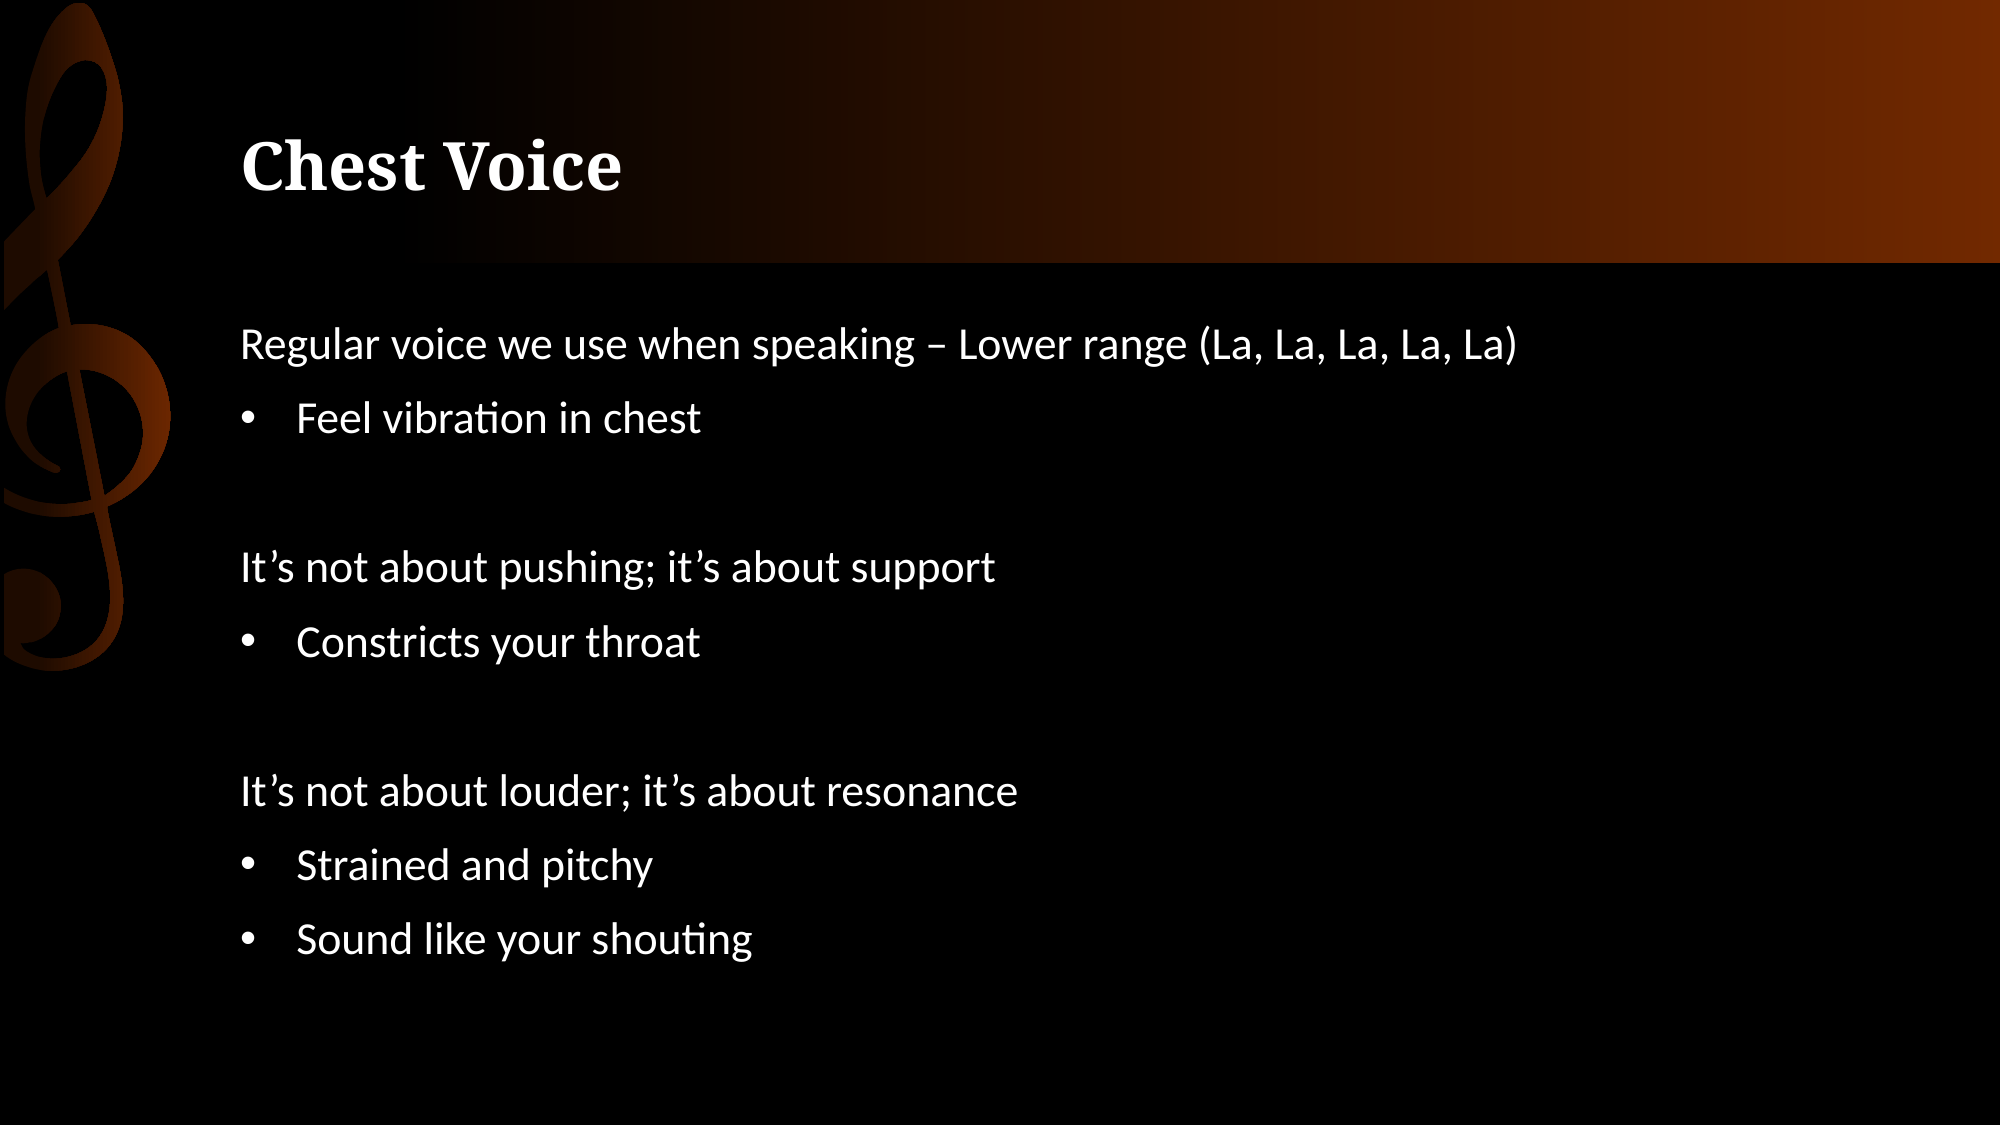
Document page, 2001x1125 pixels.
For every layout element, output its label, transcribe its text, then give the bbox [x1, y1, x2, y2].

title Chest Voice [225, 32, 1775, 213]
list Regular voice we use when speaking – Lower range (La, La, La, La, La) Feel vibration in chest It’s not about pushing; it’s about support Constricts your throat It’s not about louder; it’s about resonance Strained and pitchy Sound like your shouting [225, 312, 1775, 1038]
